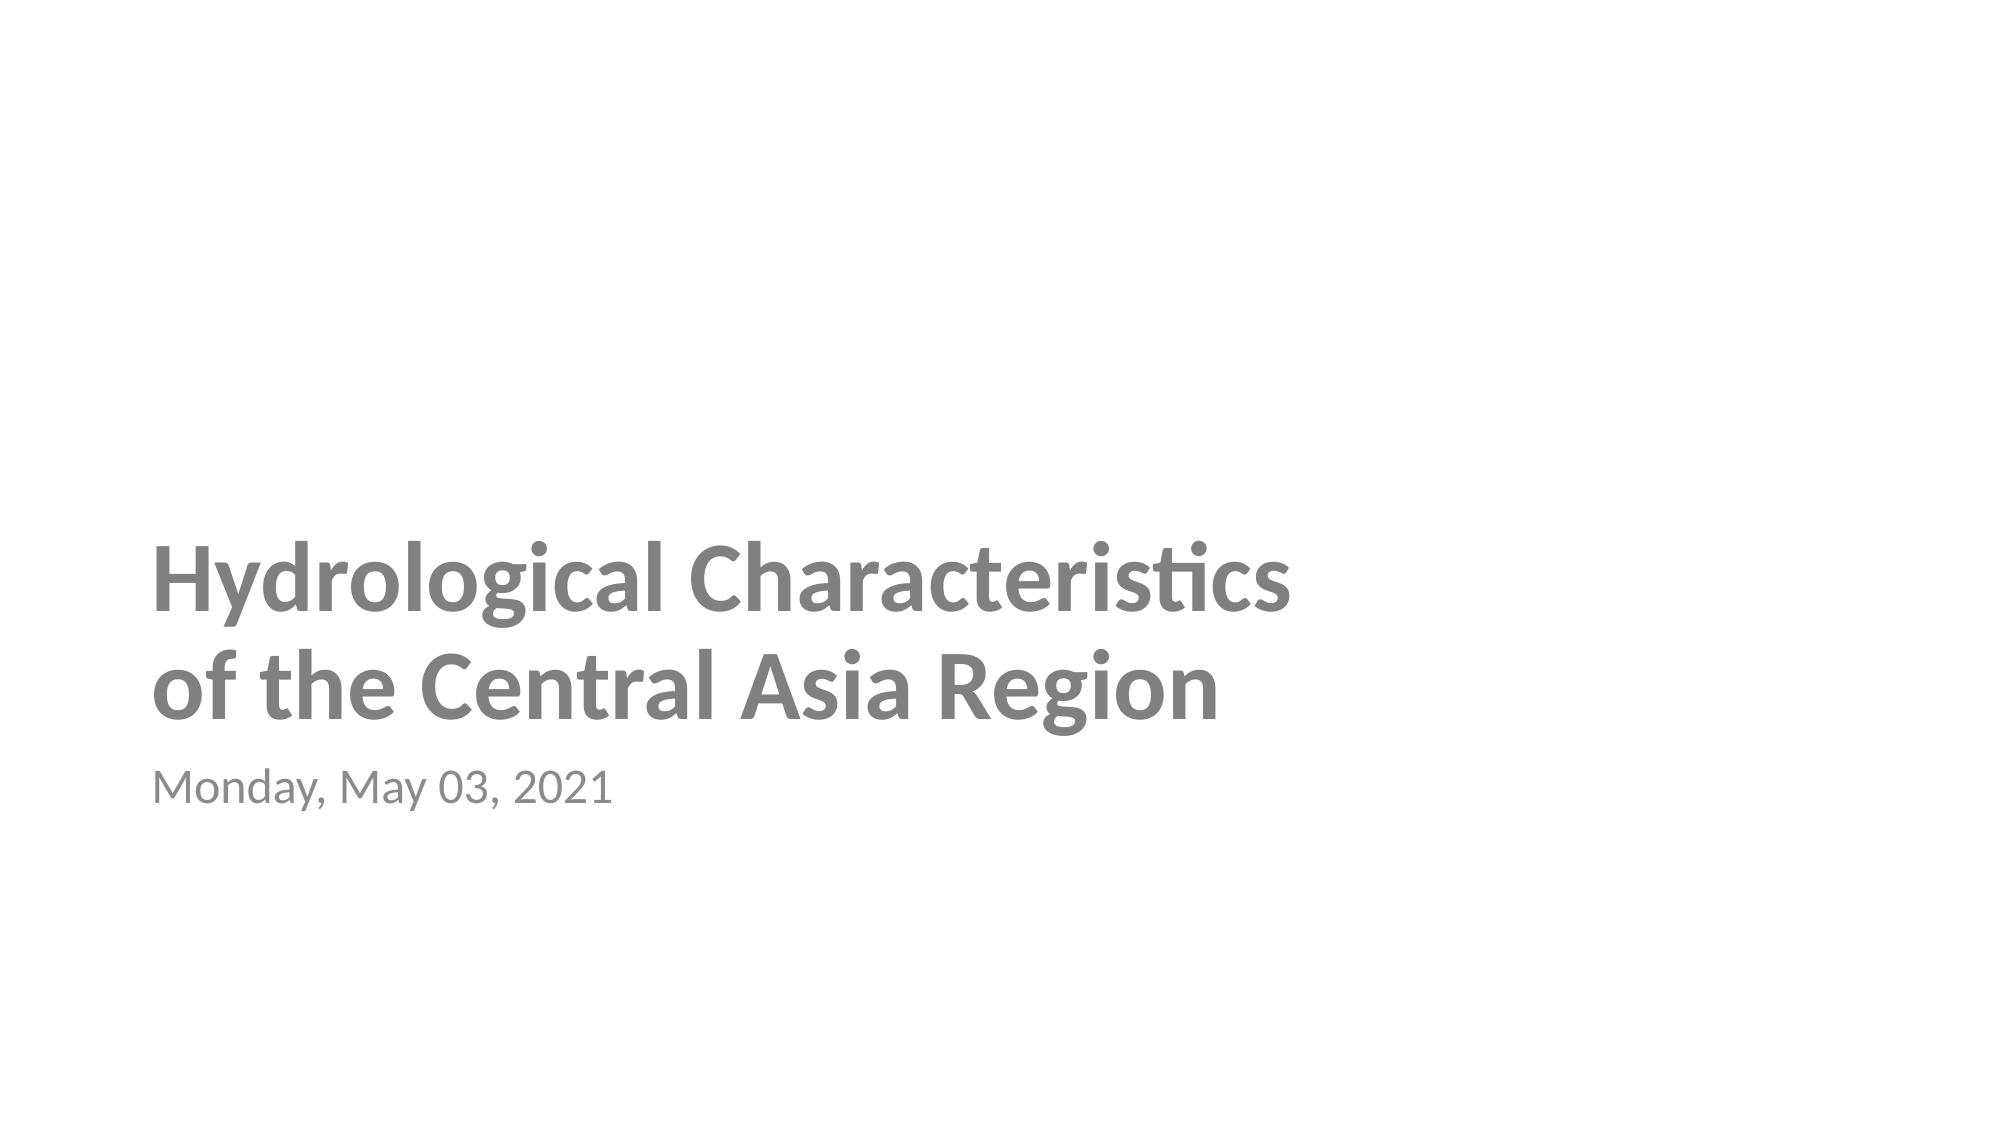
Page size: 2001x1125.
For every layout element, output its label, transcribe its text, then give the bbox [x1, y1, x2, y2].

list Monday, May 03, 2021 [136, 752, 1862, 999]
title Hydrological Characteristics of the Central Asia Region [136, 280, 1862, 749]
